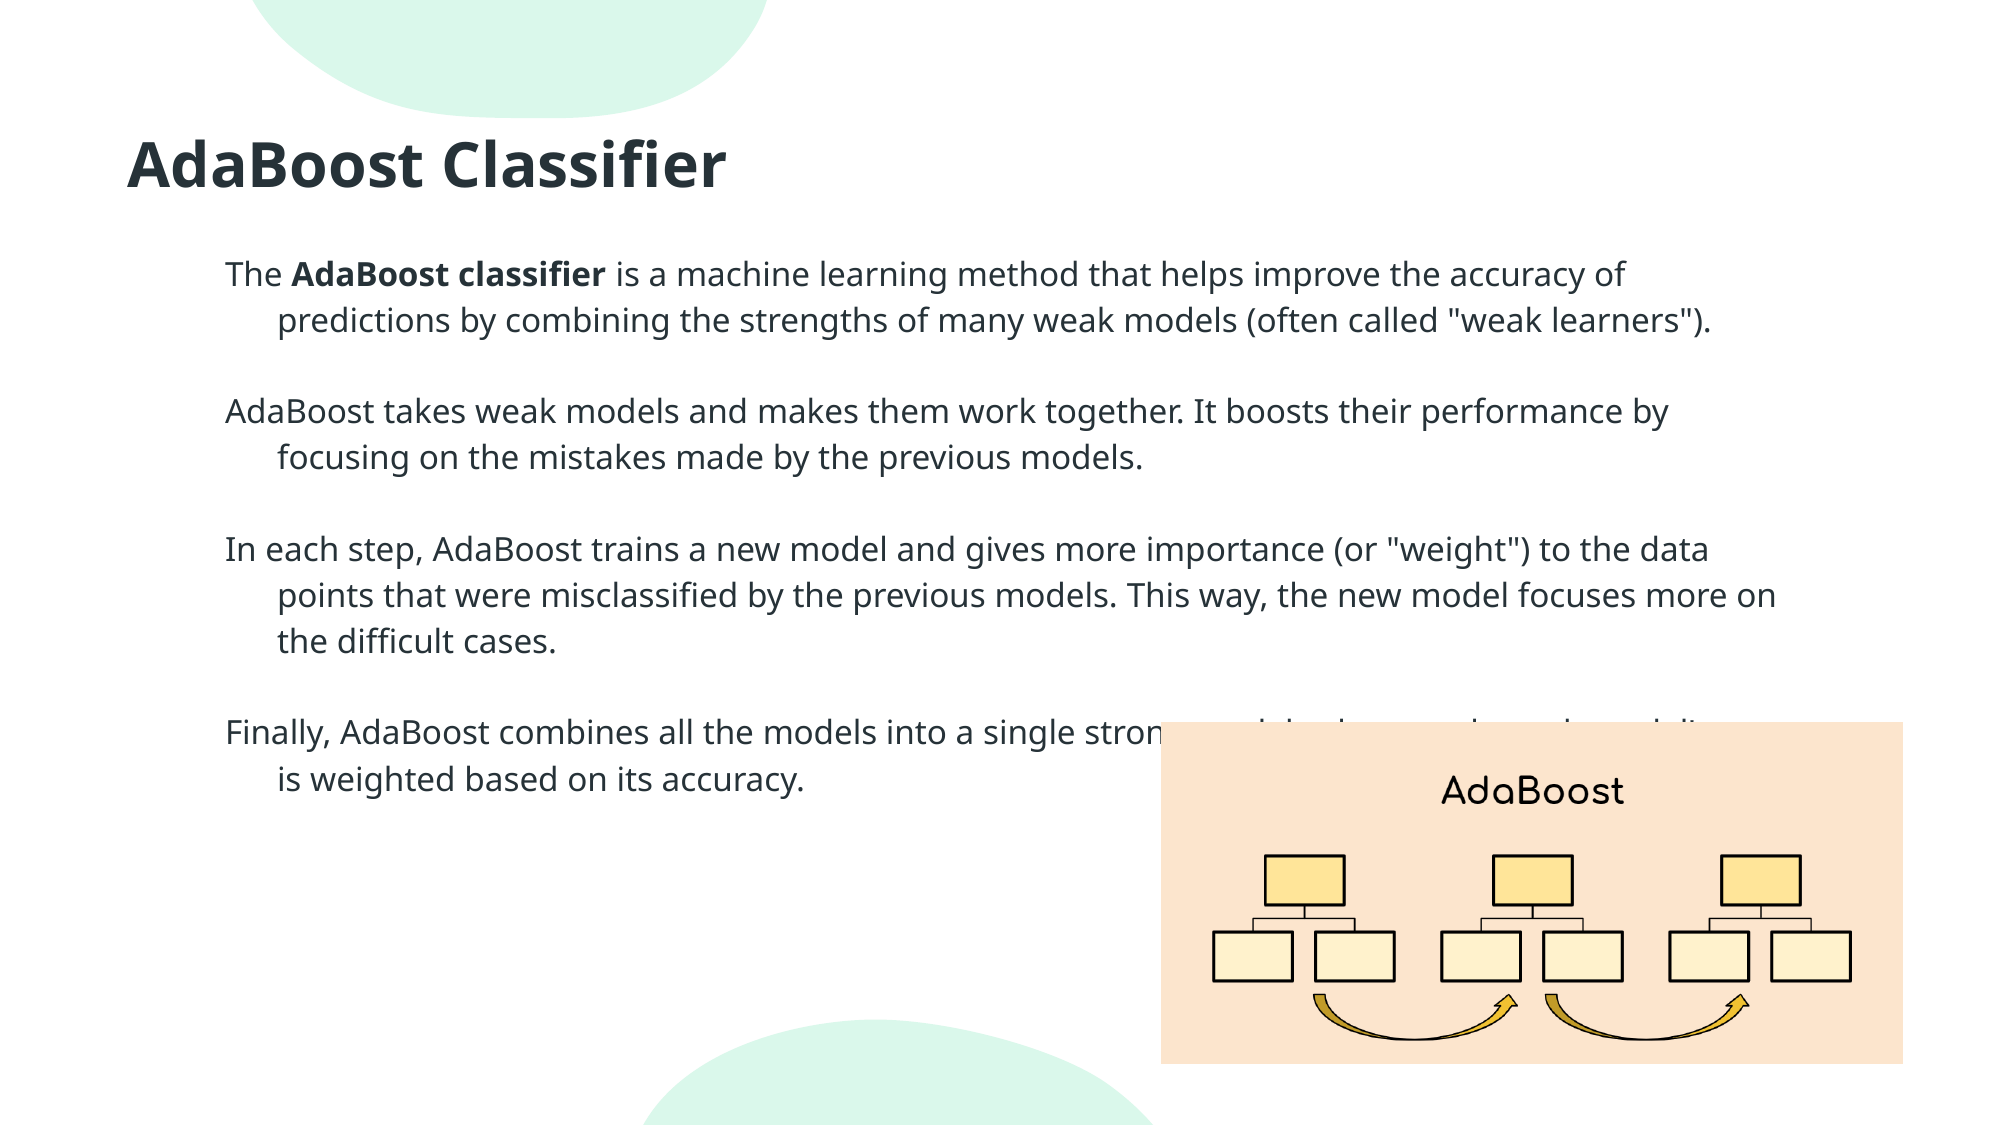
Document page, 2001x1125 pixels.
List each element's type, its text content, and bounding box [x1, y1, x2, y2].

title AdaBoost Classifier [112, 101, 1605, 216]
picture [1160, 722, 1903, 1064]
subtitle The AdaBoost classifier is a machine learning method that helps improve the accuracy of predictions by combining the strengths of many weak models (often called "weak learners"). AdaBoost takes weak models and makes them work together. It boosts their performance by focusing on the mistakes made by the previous models. In each step, AdaBoost trains a new model and gives more importance (or "weight") to the data points that were misclassified by the previous models. This way, the new model focuses more on the difficult cases. Finally, AdaBoost combines all the models into a single strong model, where each weak model's vote is weighted based on its accuracy. [187, 231, 1813, 975]
